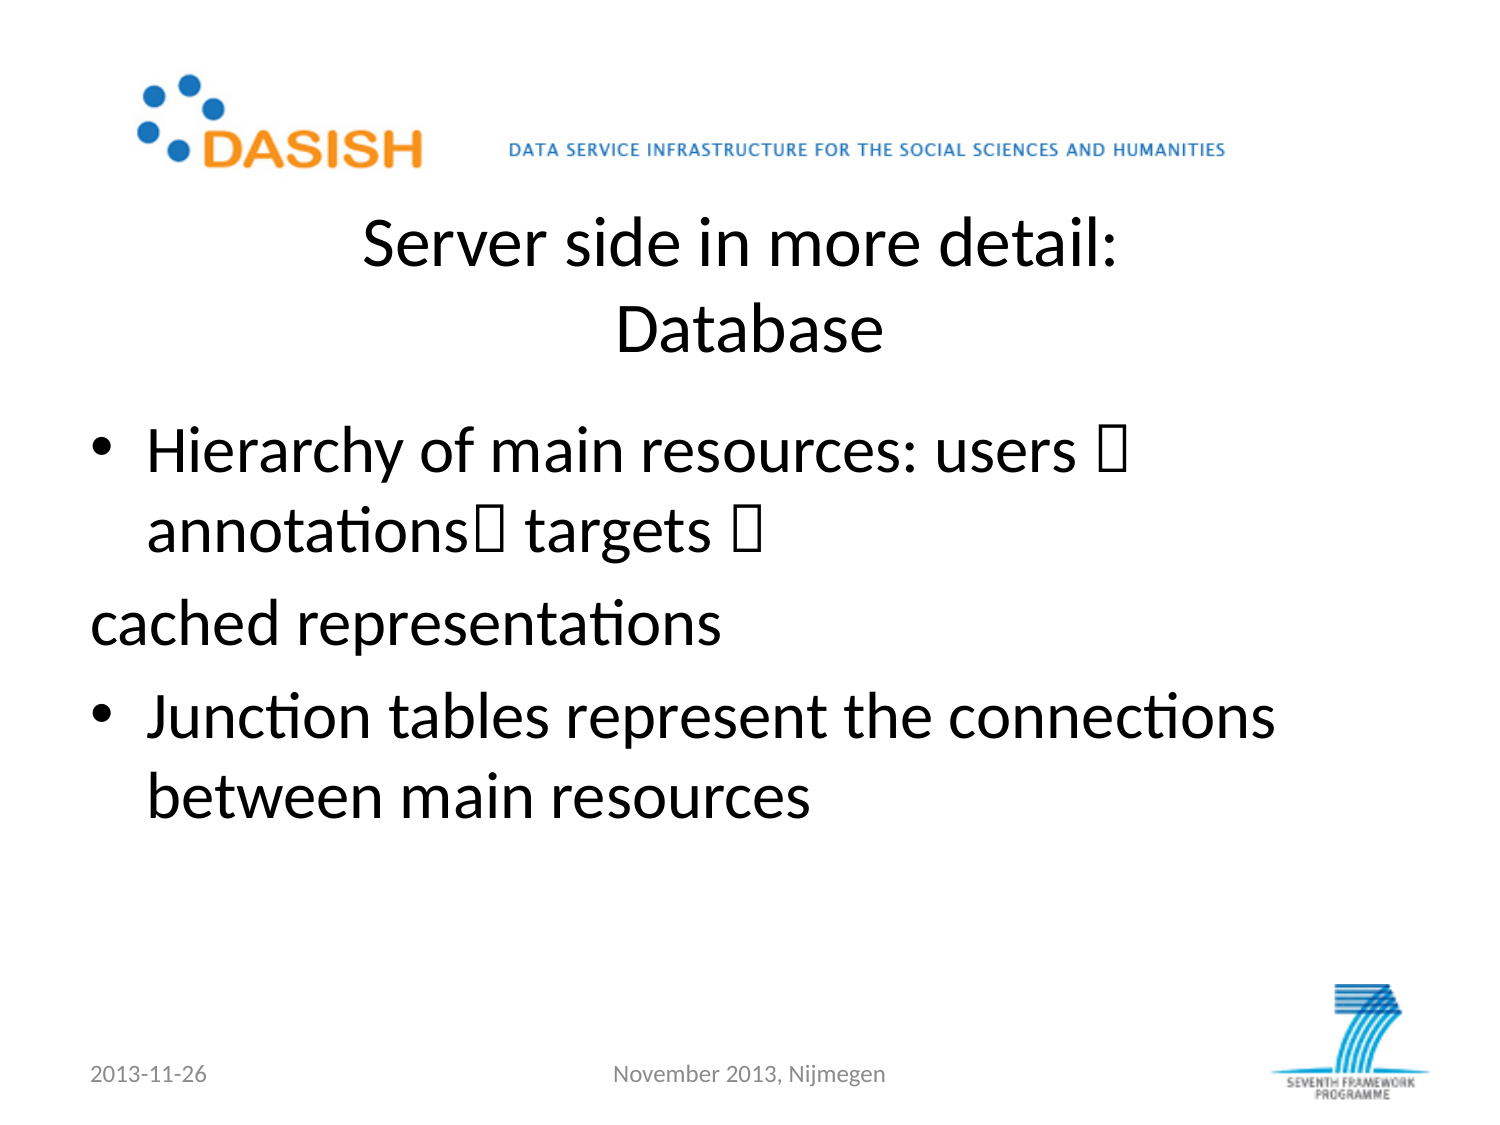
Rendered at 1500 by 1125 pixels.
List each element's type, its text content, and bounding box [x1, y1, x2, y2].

footer November 2013, Nijmegen [512, 1042, 988, 1103]
list Hierarchy of main resources: users  annotations targets  cached representations Junction tables represent the connections between main resources [75, 398, 1425, 1005]
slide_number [75, 1042, 425, 1103]
title Server side in more detail: Database [75, 186, 1425, 375]
picture [104, 61, 1271, 186]
